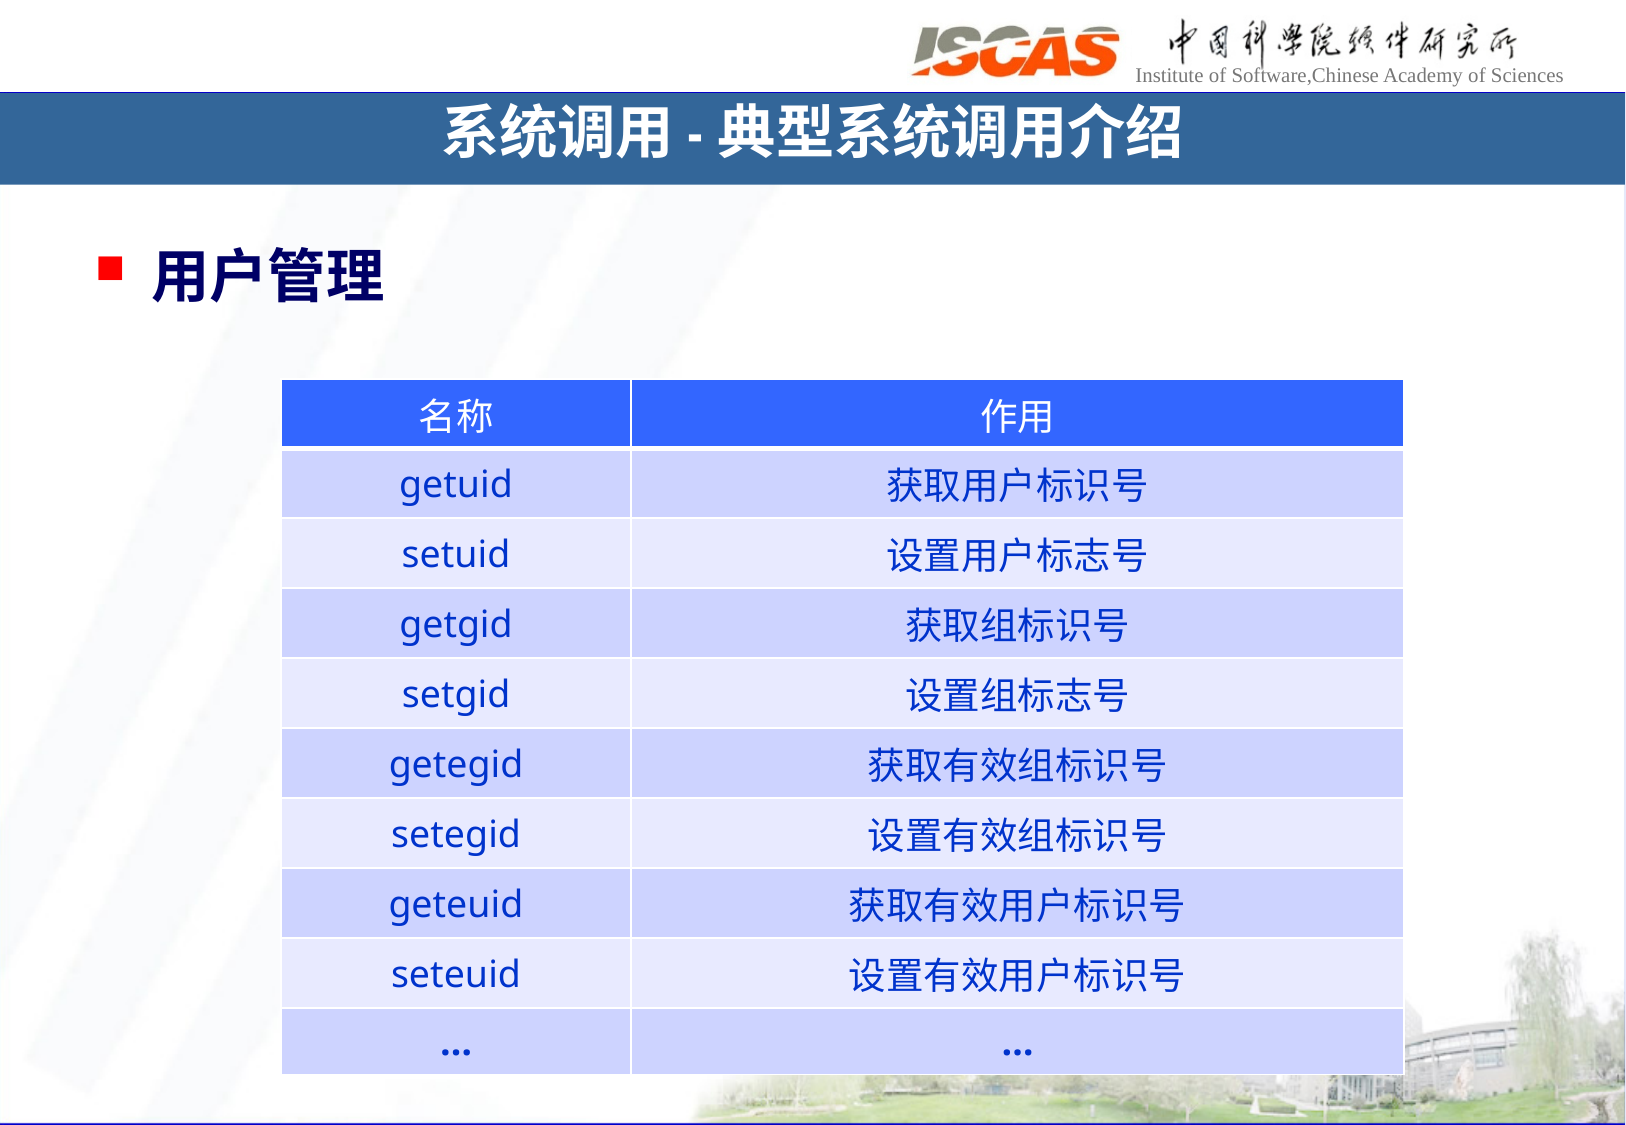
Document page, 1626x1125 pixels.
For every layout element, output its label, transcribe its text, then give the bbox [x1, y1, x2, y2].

table_cell setgid [282, 659, 630, 727]
table_cell 设置用户标志号 [632, 519, 1403, 587]
picture [907, 18, 1132, 87]
table_cell getgid [282, 589, 630, 657]
table_cell getuid [282, 451, 630, 517]
table_header 作用 [632, 380, 1403, 446]
picture [1166, 15, 1519, 71]
table_cell 获取用户标识号 [632, 451, 1403, 517]
table_cell setegid [282, 799, 630, 867]
table_cell seteuid [282, 939, 630, 1007]
list 用户管理 [80, 231, 1545, 988]
table_cell geteuid [282, 869, 630, 937]
table_cell 获取组标识号 [632, 589, 1403, 657]
table_cell 设置有效组标识号 [632, 799, 1403, 867]
table_cell 设置组标志号 [632, 659, 1403, 727]
title 系统调用-典型系统调用介绍 [0, 93, 1625, 185]
table_cell setuid [282, 519, 630, 587]
table_cell 设置有效用户标识号 [632, 939, 1403, 1007]
table_cell 获取有效用户标识号 [632, 869, 1403, 937]
picture [0, 92, 1626, 1125]
table_cell … [632, 1009, 1403, 1074]
table_cell … [282, 1009, 630, 1074]
table_header 名称 [282, 380, 630, 446]
table_cell getegid [282, 729, 630, 797]
table_cell 获取有效组标识号 [632, 729, 1403, 797]
